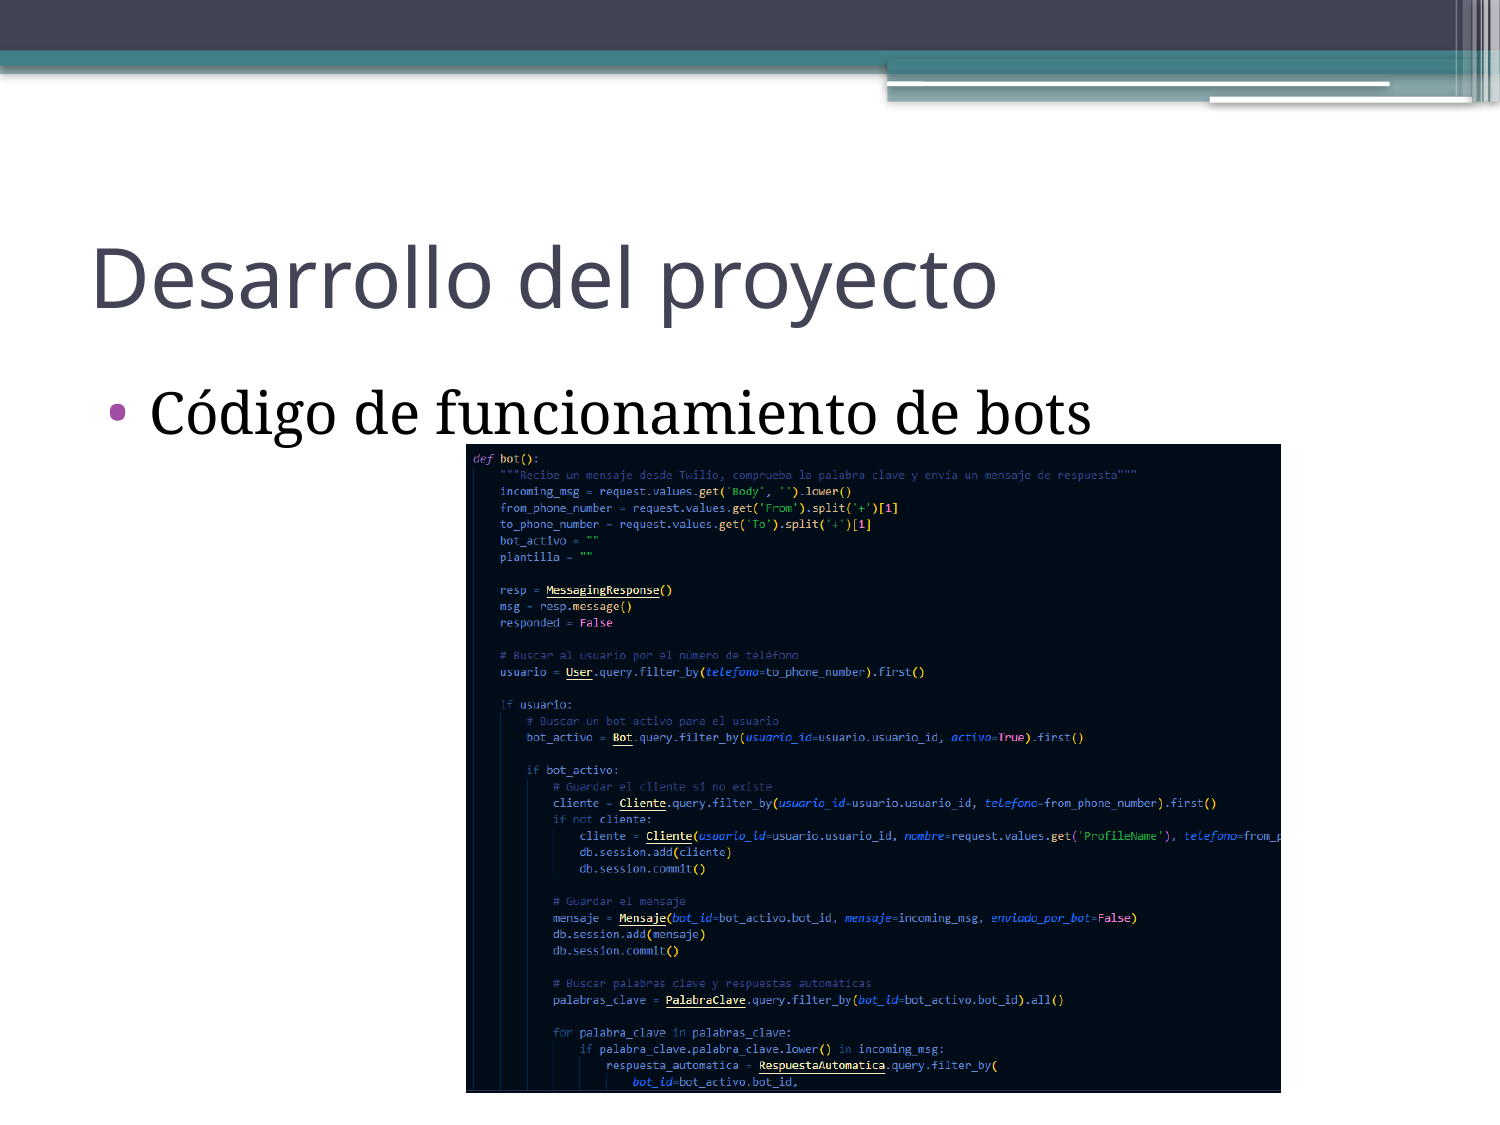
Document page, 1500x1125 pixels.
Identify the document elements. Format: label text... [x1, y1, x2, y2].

title Desarrollo del proyecto [75, 187, 1425, 363]
picture [466, 444, 1281, 1093]
list Código de funcionamiento de bots [75, 368, 1425, 1079]
